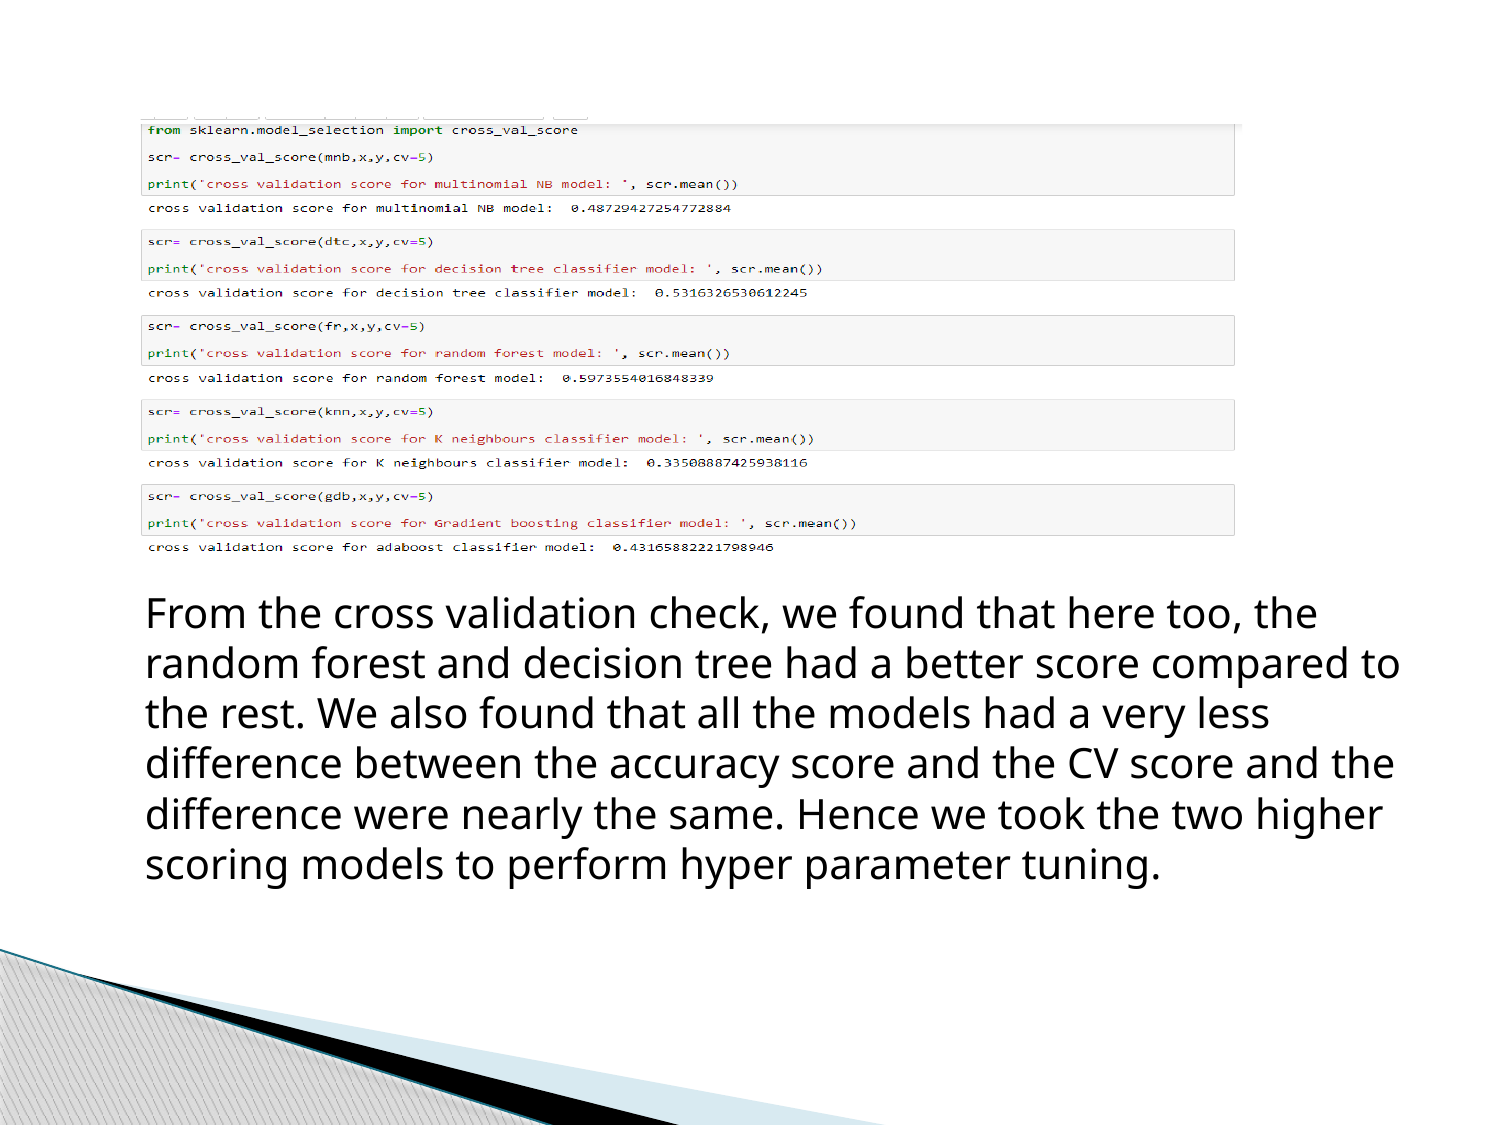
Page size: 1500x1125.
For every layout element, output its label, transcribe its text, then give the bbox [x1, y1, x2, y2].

picture [140, 116, 1243, 551]
list From the cross validation check, we found that here too, the random forest and decision tree had a better score compared to the rest. We also found that all the models had a very less difference between the accuracy score and the CV score and the difference were nearly the same. Hence we took the two higher scoring models to perform hyper parameter tuning. [70, 579, 1421, 1055]
